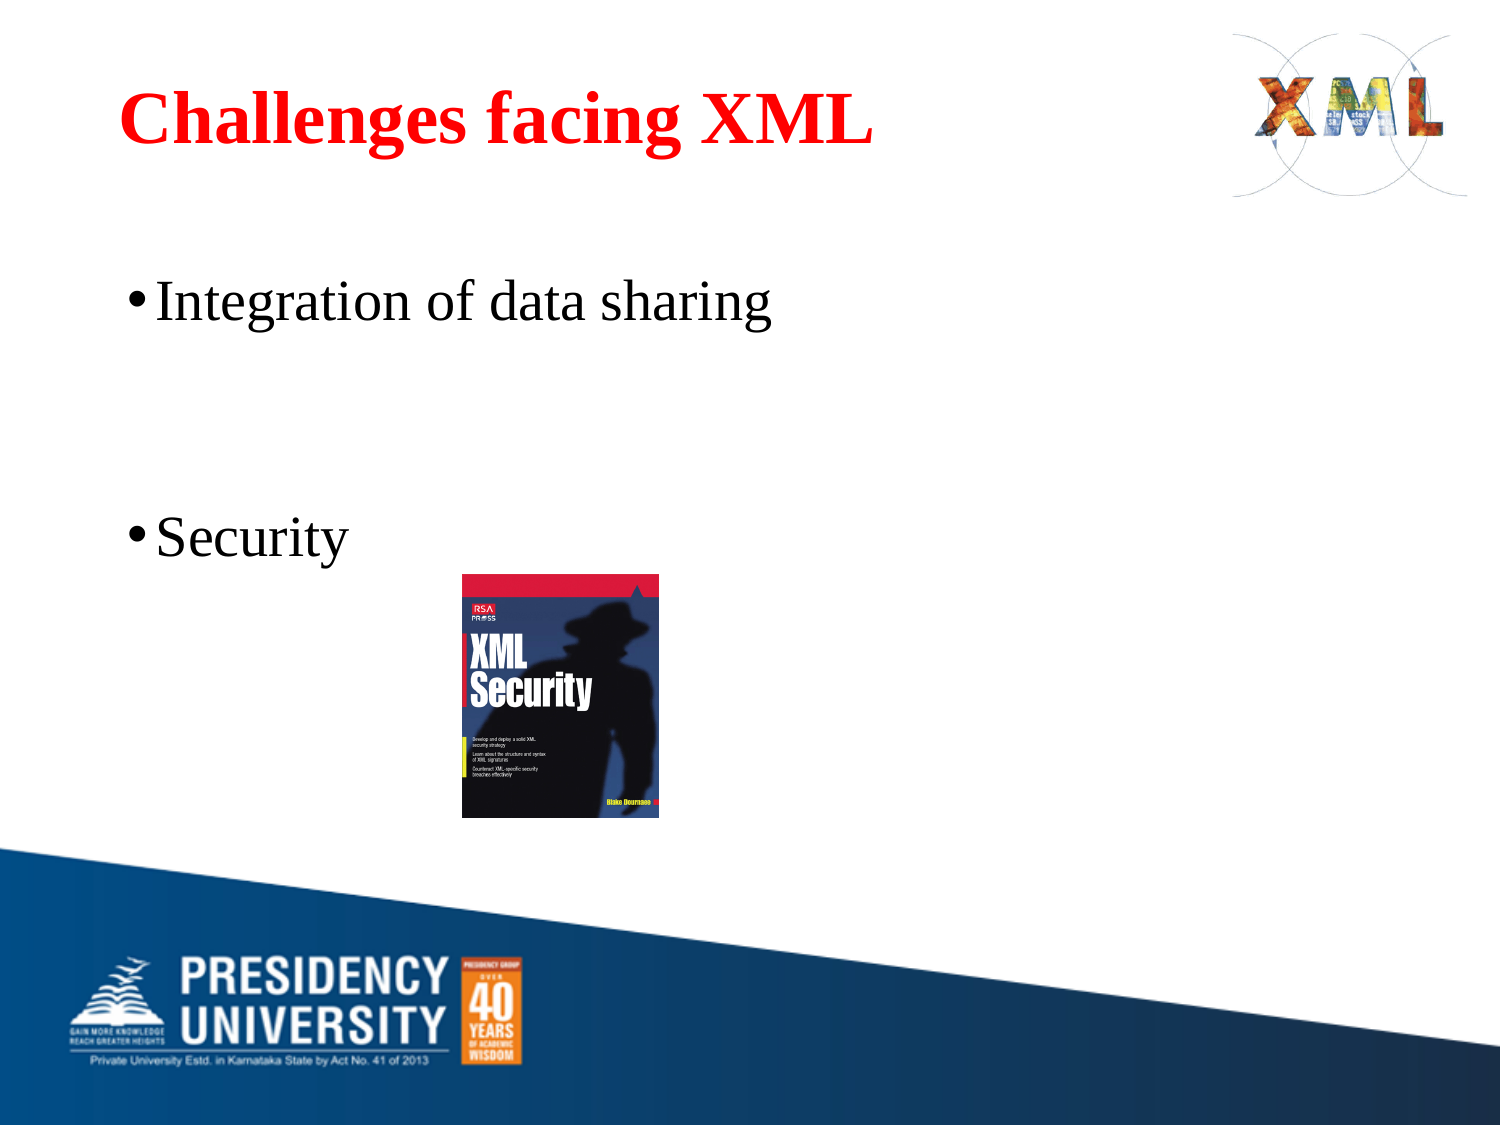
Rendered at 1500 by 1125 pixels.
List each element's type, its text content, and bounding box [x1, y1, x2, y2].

title Challenges facing XML [103, 51, 1224, 188]
picture [0, 845, 1500, 1125]
picture [1224, 24, 1475, 206]
list Integration of data sharing Security [112, 262, 1388, 1000]
picture [462, 574, 659, 818]
